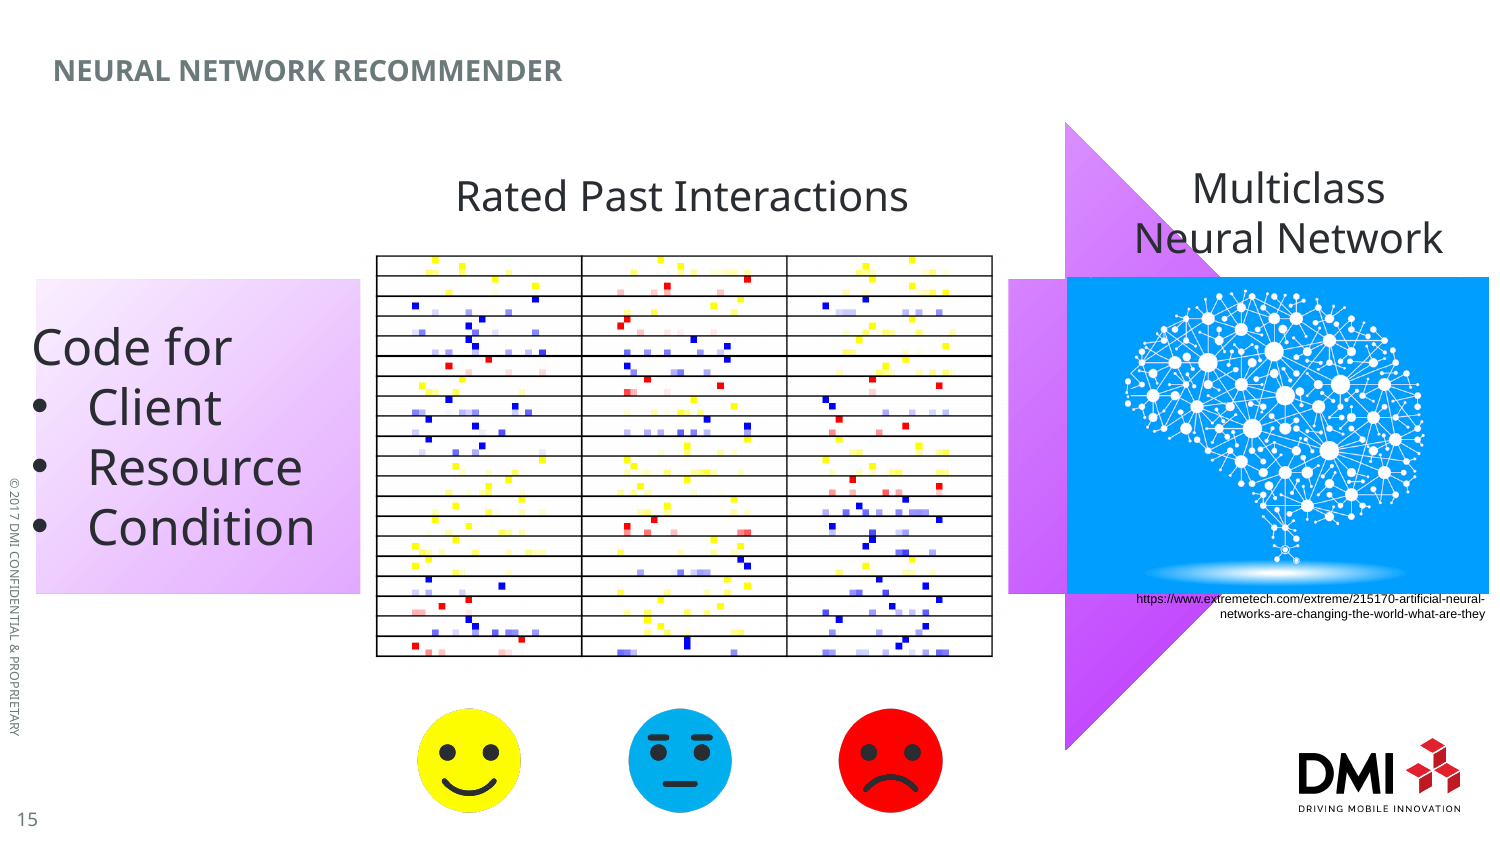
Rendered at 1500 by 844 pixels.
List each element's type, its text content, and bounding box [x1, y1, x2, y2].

picture [1299, 738, 1460, 812]
text_box https://www.extremetech.com/extreme/215170-artificial-neural-networks-are-changing-the-world-what-are-they [1108, 583, 1500, 629]
text_box [1013, 120, 1222, 596]
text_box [825, 695, 956, 826]
picture [359, 242, 1009, 674]
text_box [404, 695, 535, 826]
title Neural Network Recommender [37, 37, 859, 108]
text_box Rated Past Interactions [440, 162, 924, 227]
text_box [34, 277, 354, 596]
text_box [1063, 598, 1190, 752]
text_box Code for Client Resource Condition [16, 308, 331, 563]
slide_number 15 [1, 798, 101, 844]
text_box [614, 695, 745, 826]
picture [1067, 277, 1490, 594]
text_box Multiclass Neural Network [1118, 153, 1459, 269]
